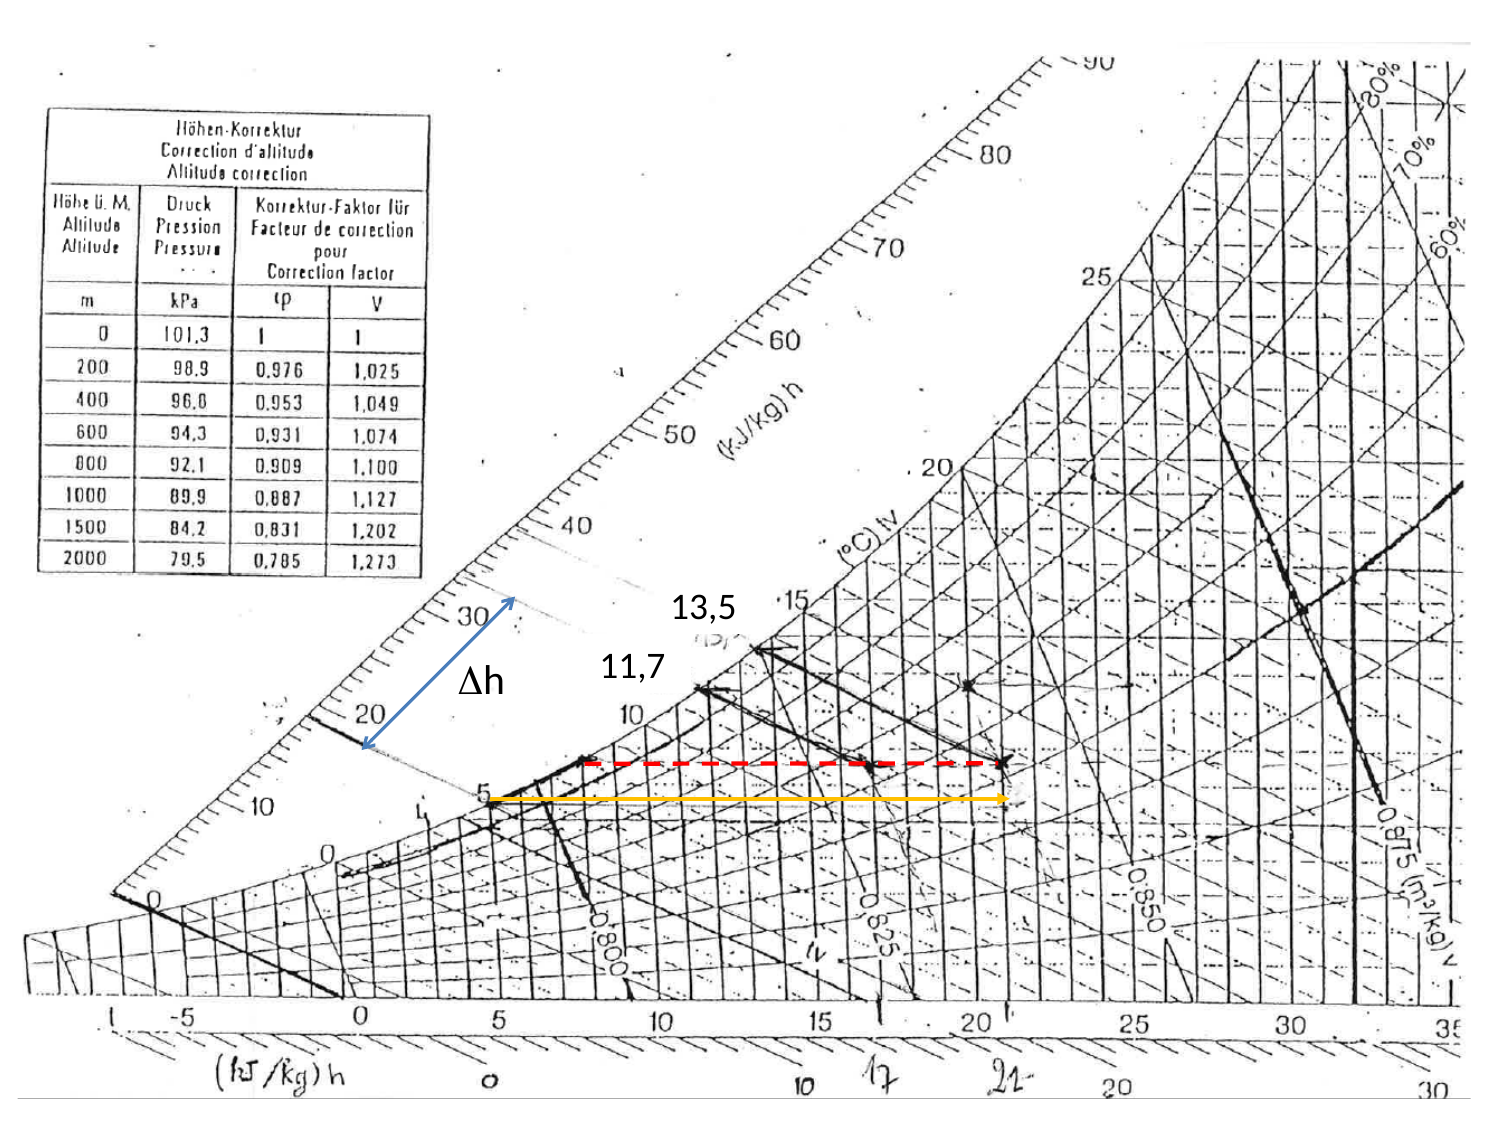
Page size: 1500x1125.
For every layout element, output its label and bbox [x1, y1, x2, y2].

text_box [361, 596, 516, 751]
picture [17, 42, 1471, 1099]
